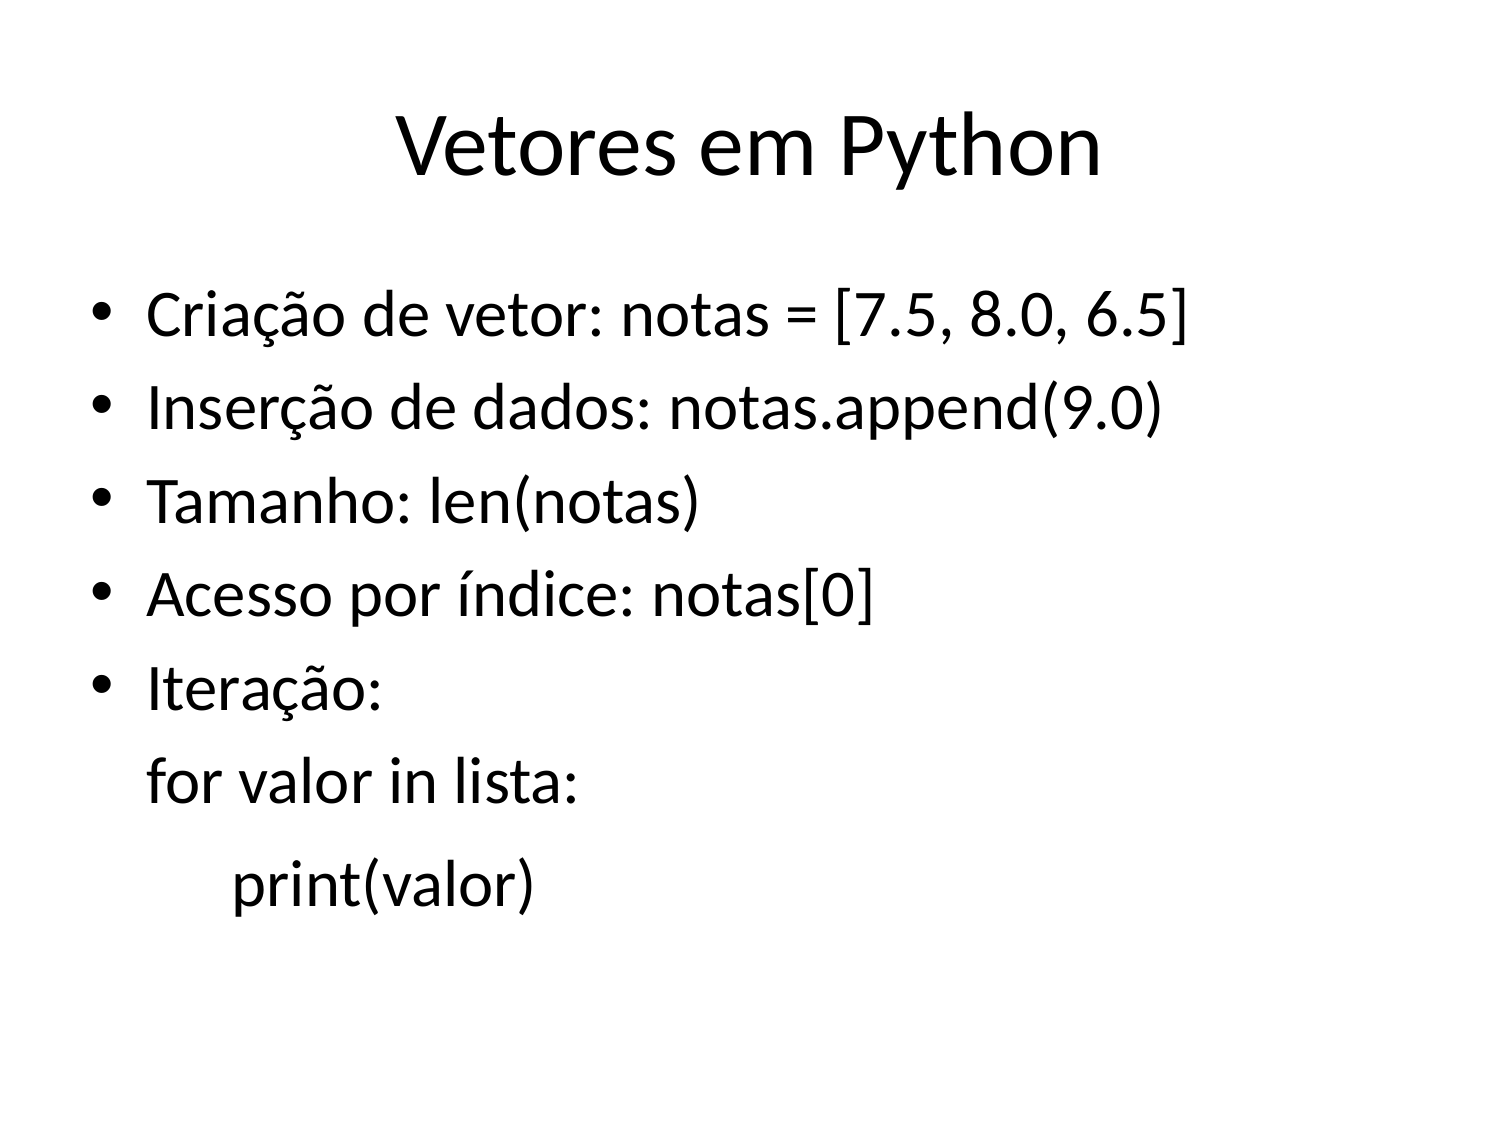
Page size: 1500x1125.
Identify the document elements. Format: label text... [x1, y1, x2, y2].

title Vetores em Python [75, 45, 1425, 233]
list Criação de vetor: notas = [7.5, 8.0, 6.5] Inserção de dados: notas.append(9.0) Tamanho: len(notas) Acesso por índice: notas[0] Iteração: for valor in lista: print(valor) [75, 262, 1425, 1005]
